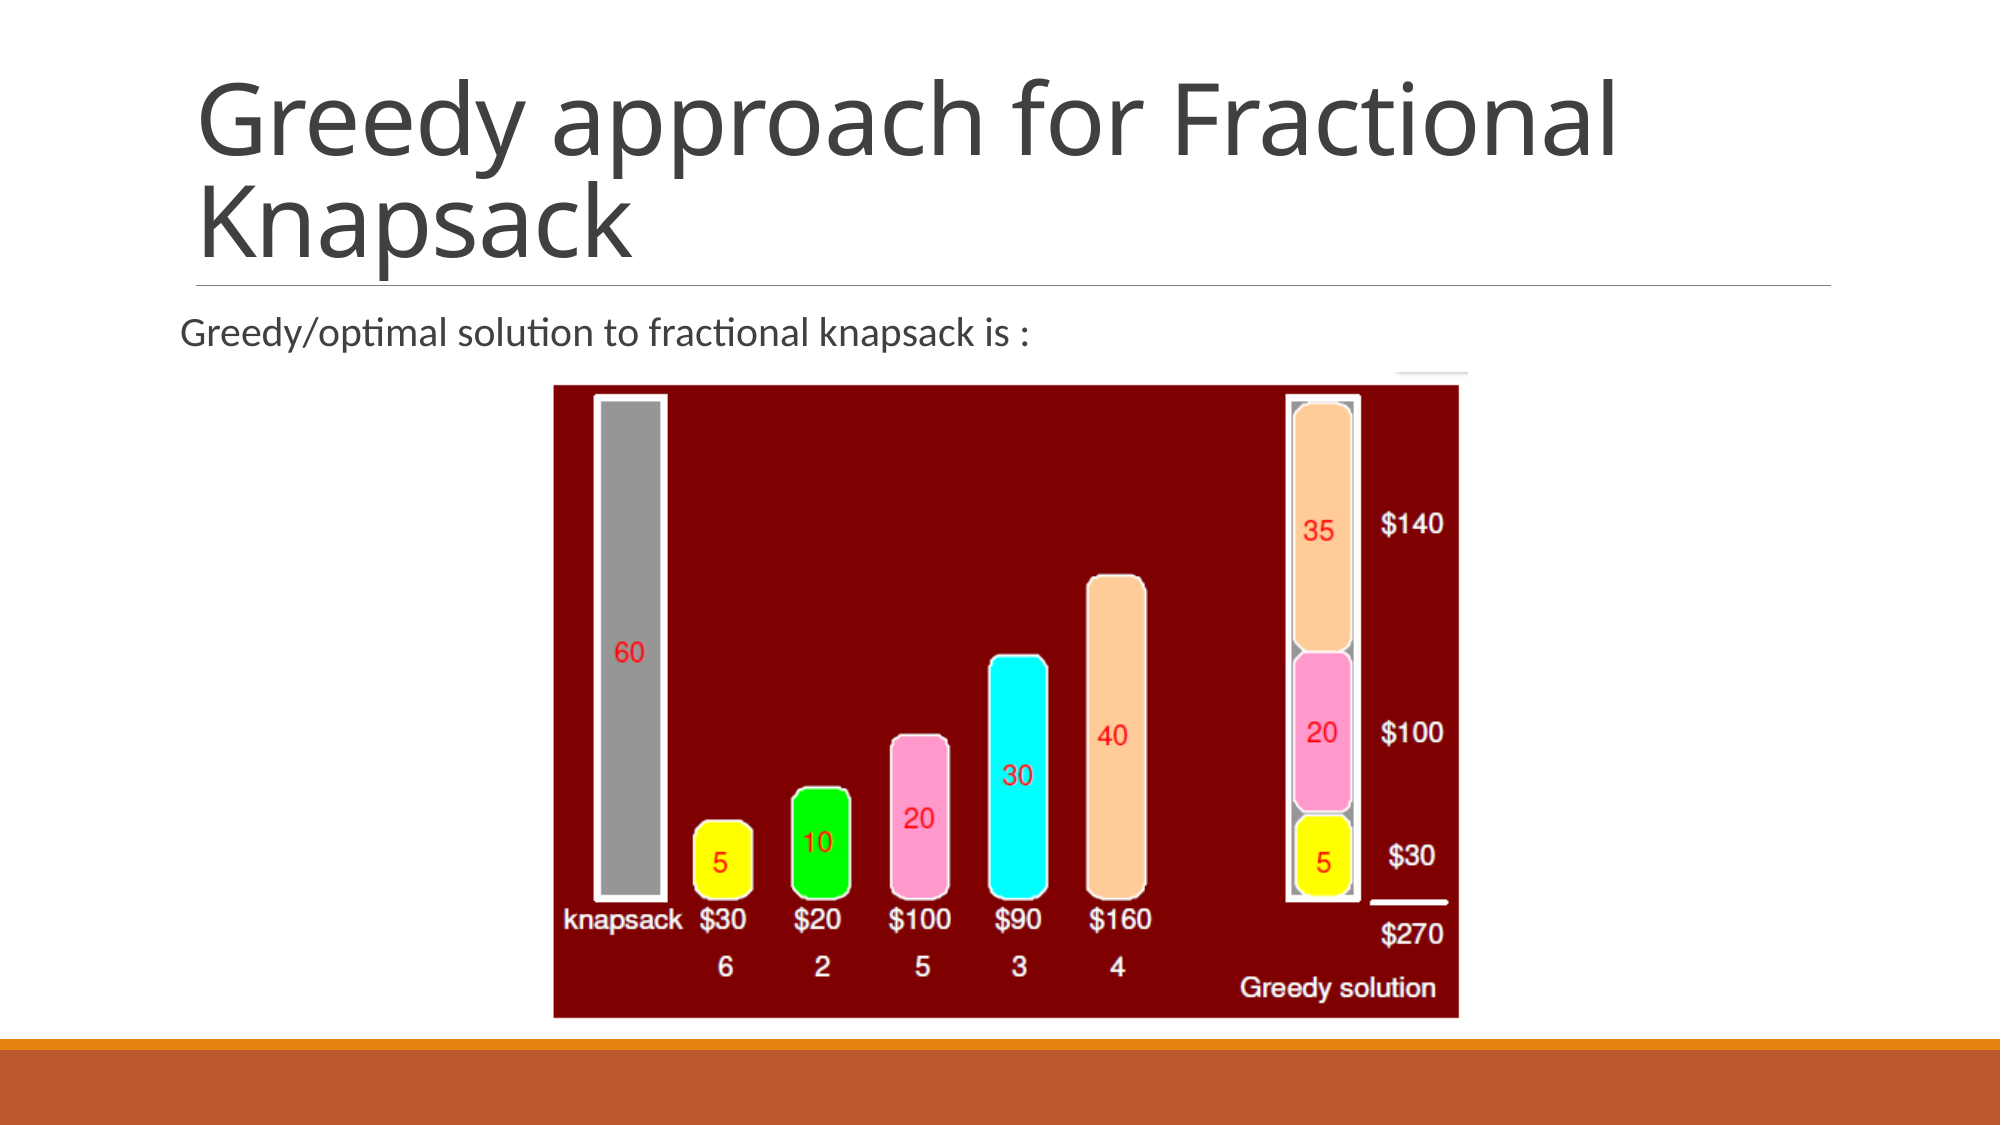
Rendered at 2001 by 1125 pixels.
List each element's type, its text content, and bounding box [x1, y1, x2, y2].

list Greedy/optimal solution to fractional knapsack is : [180, 302, 1830, 963]
title Greedy approach for Fractional Knapsack [180, 47, 1830, 285]
picture [542, 371, 1468, 1033]
